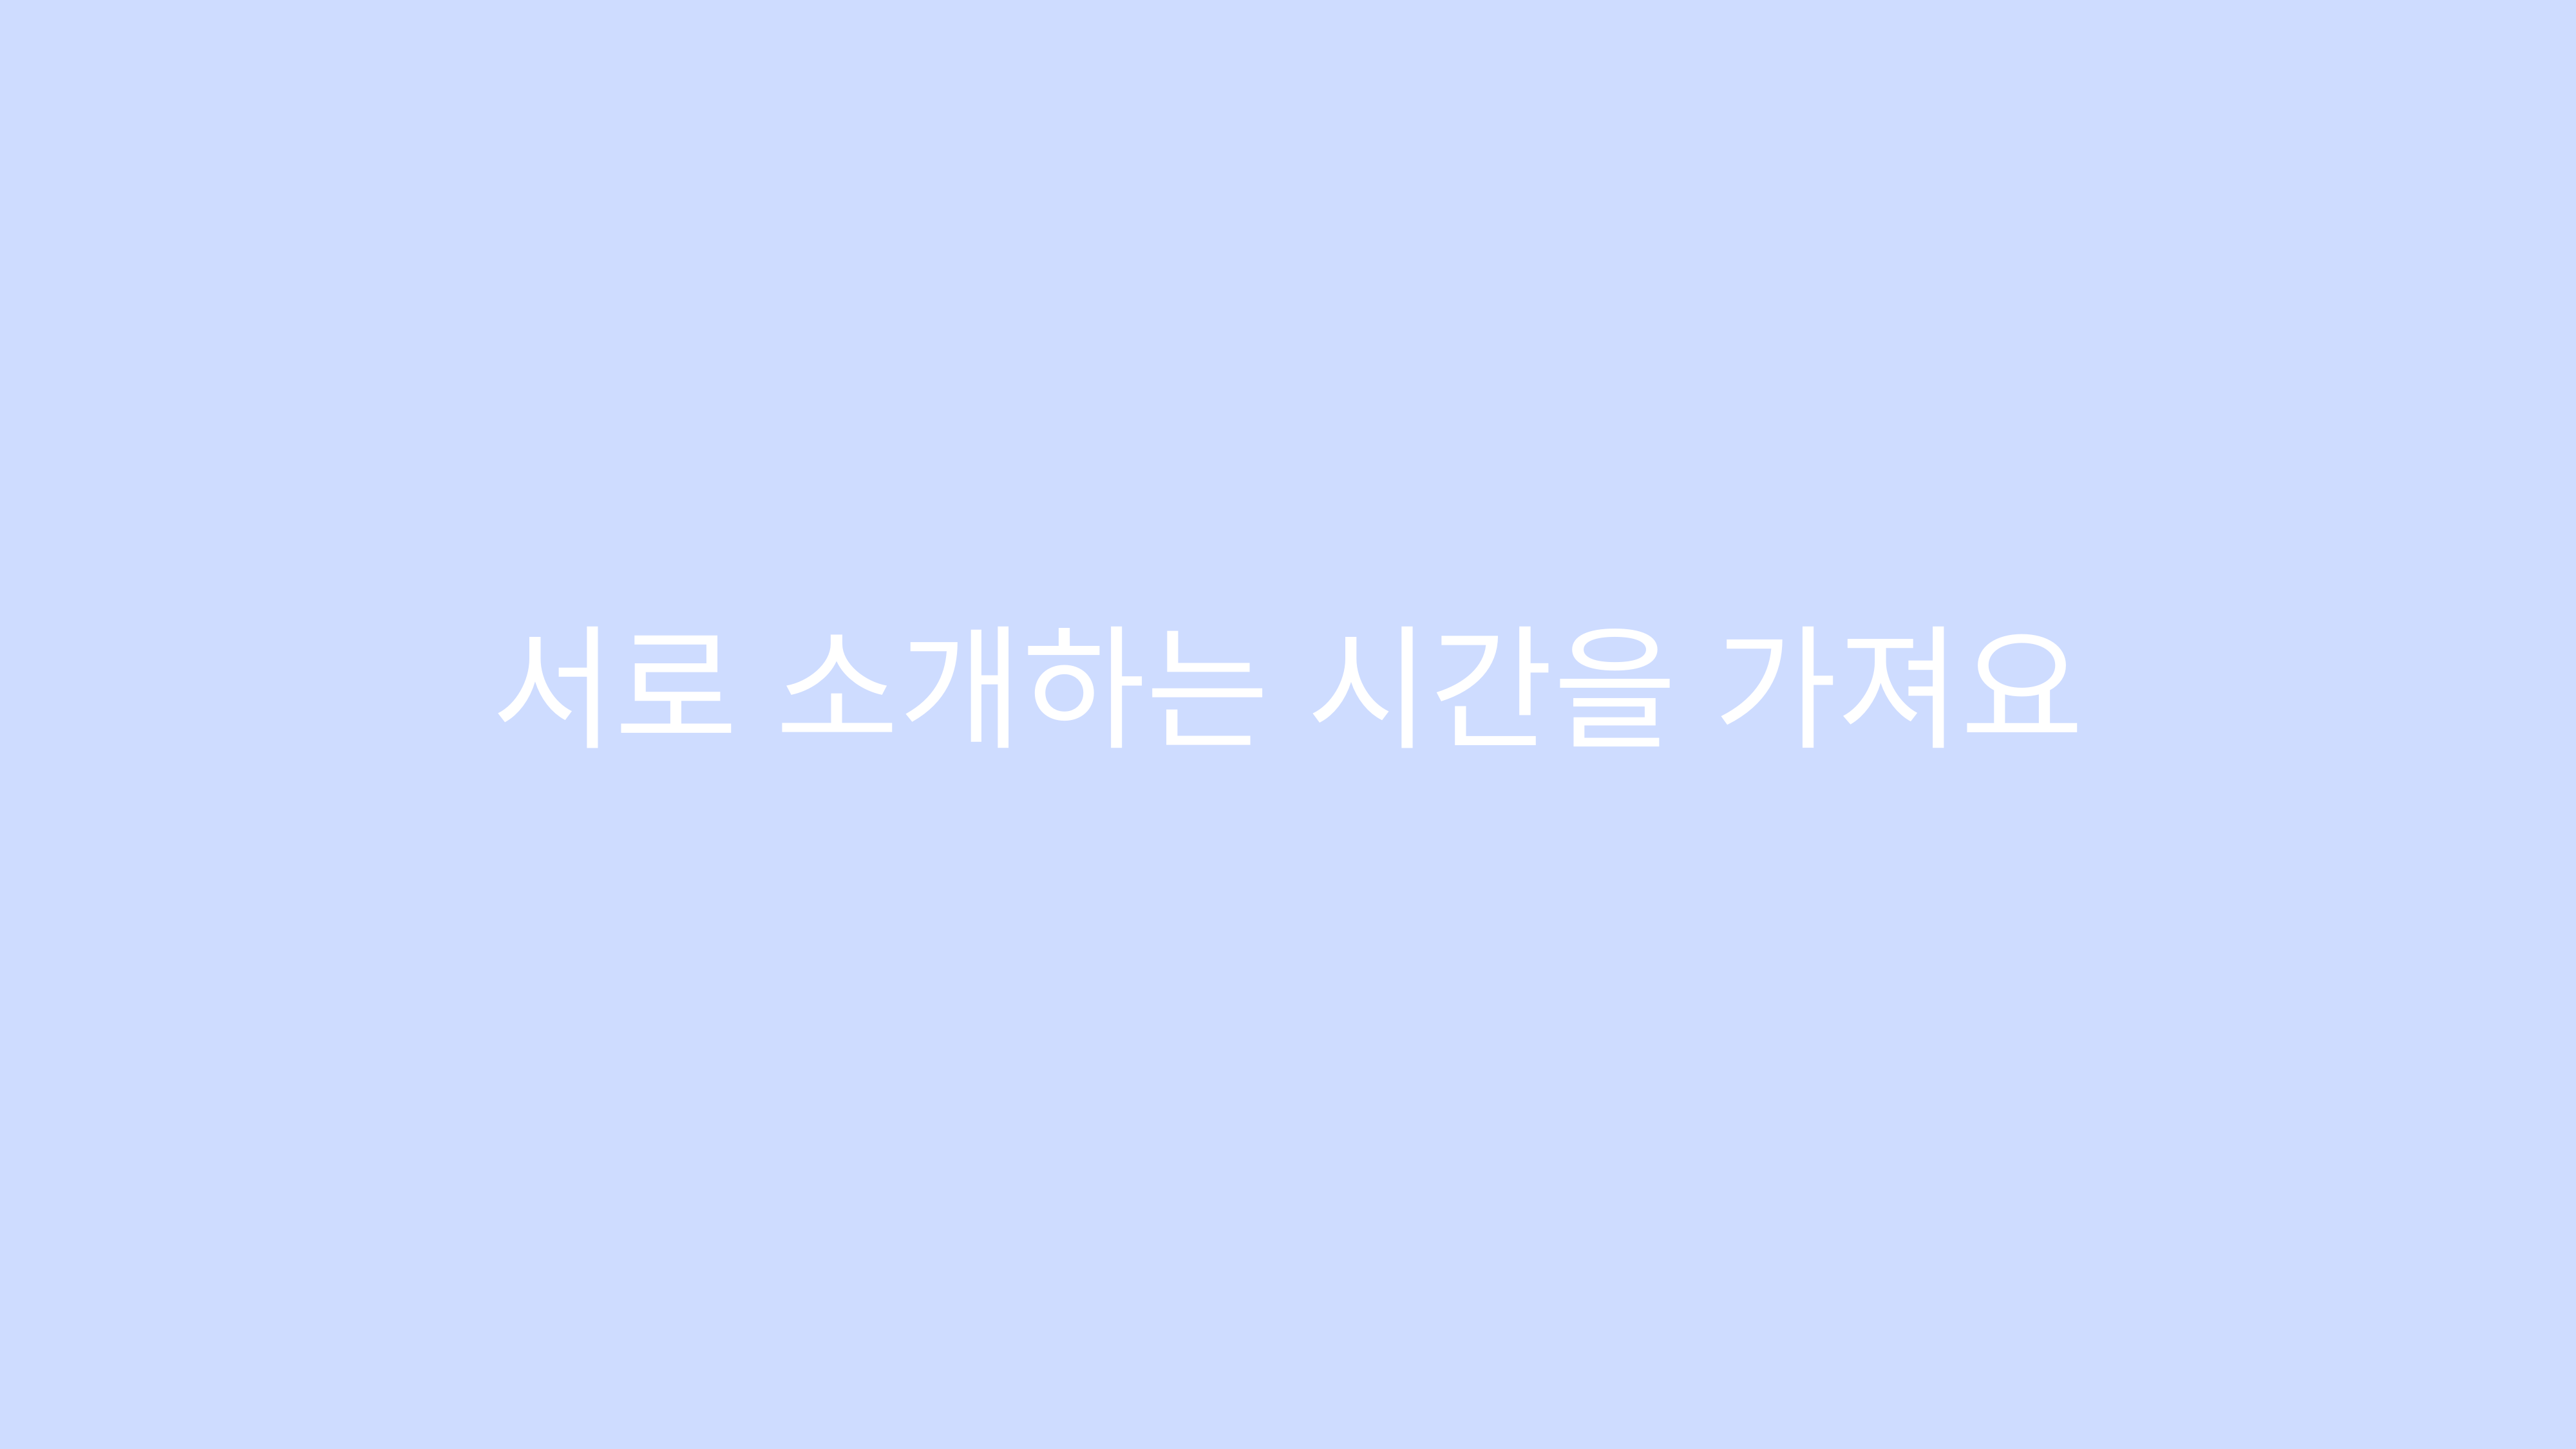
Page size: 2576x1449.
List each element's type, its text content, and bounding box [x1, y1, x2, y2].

text_box 서로 소개하는 시간을 가져요 [312, 598, 2264, 770]
